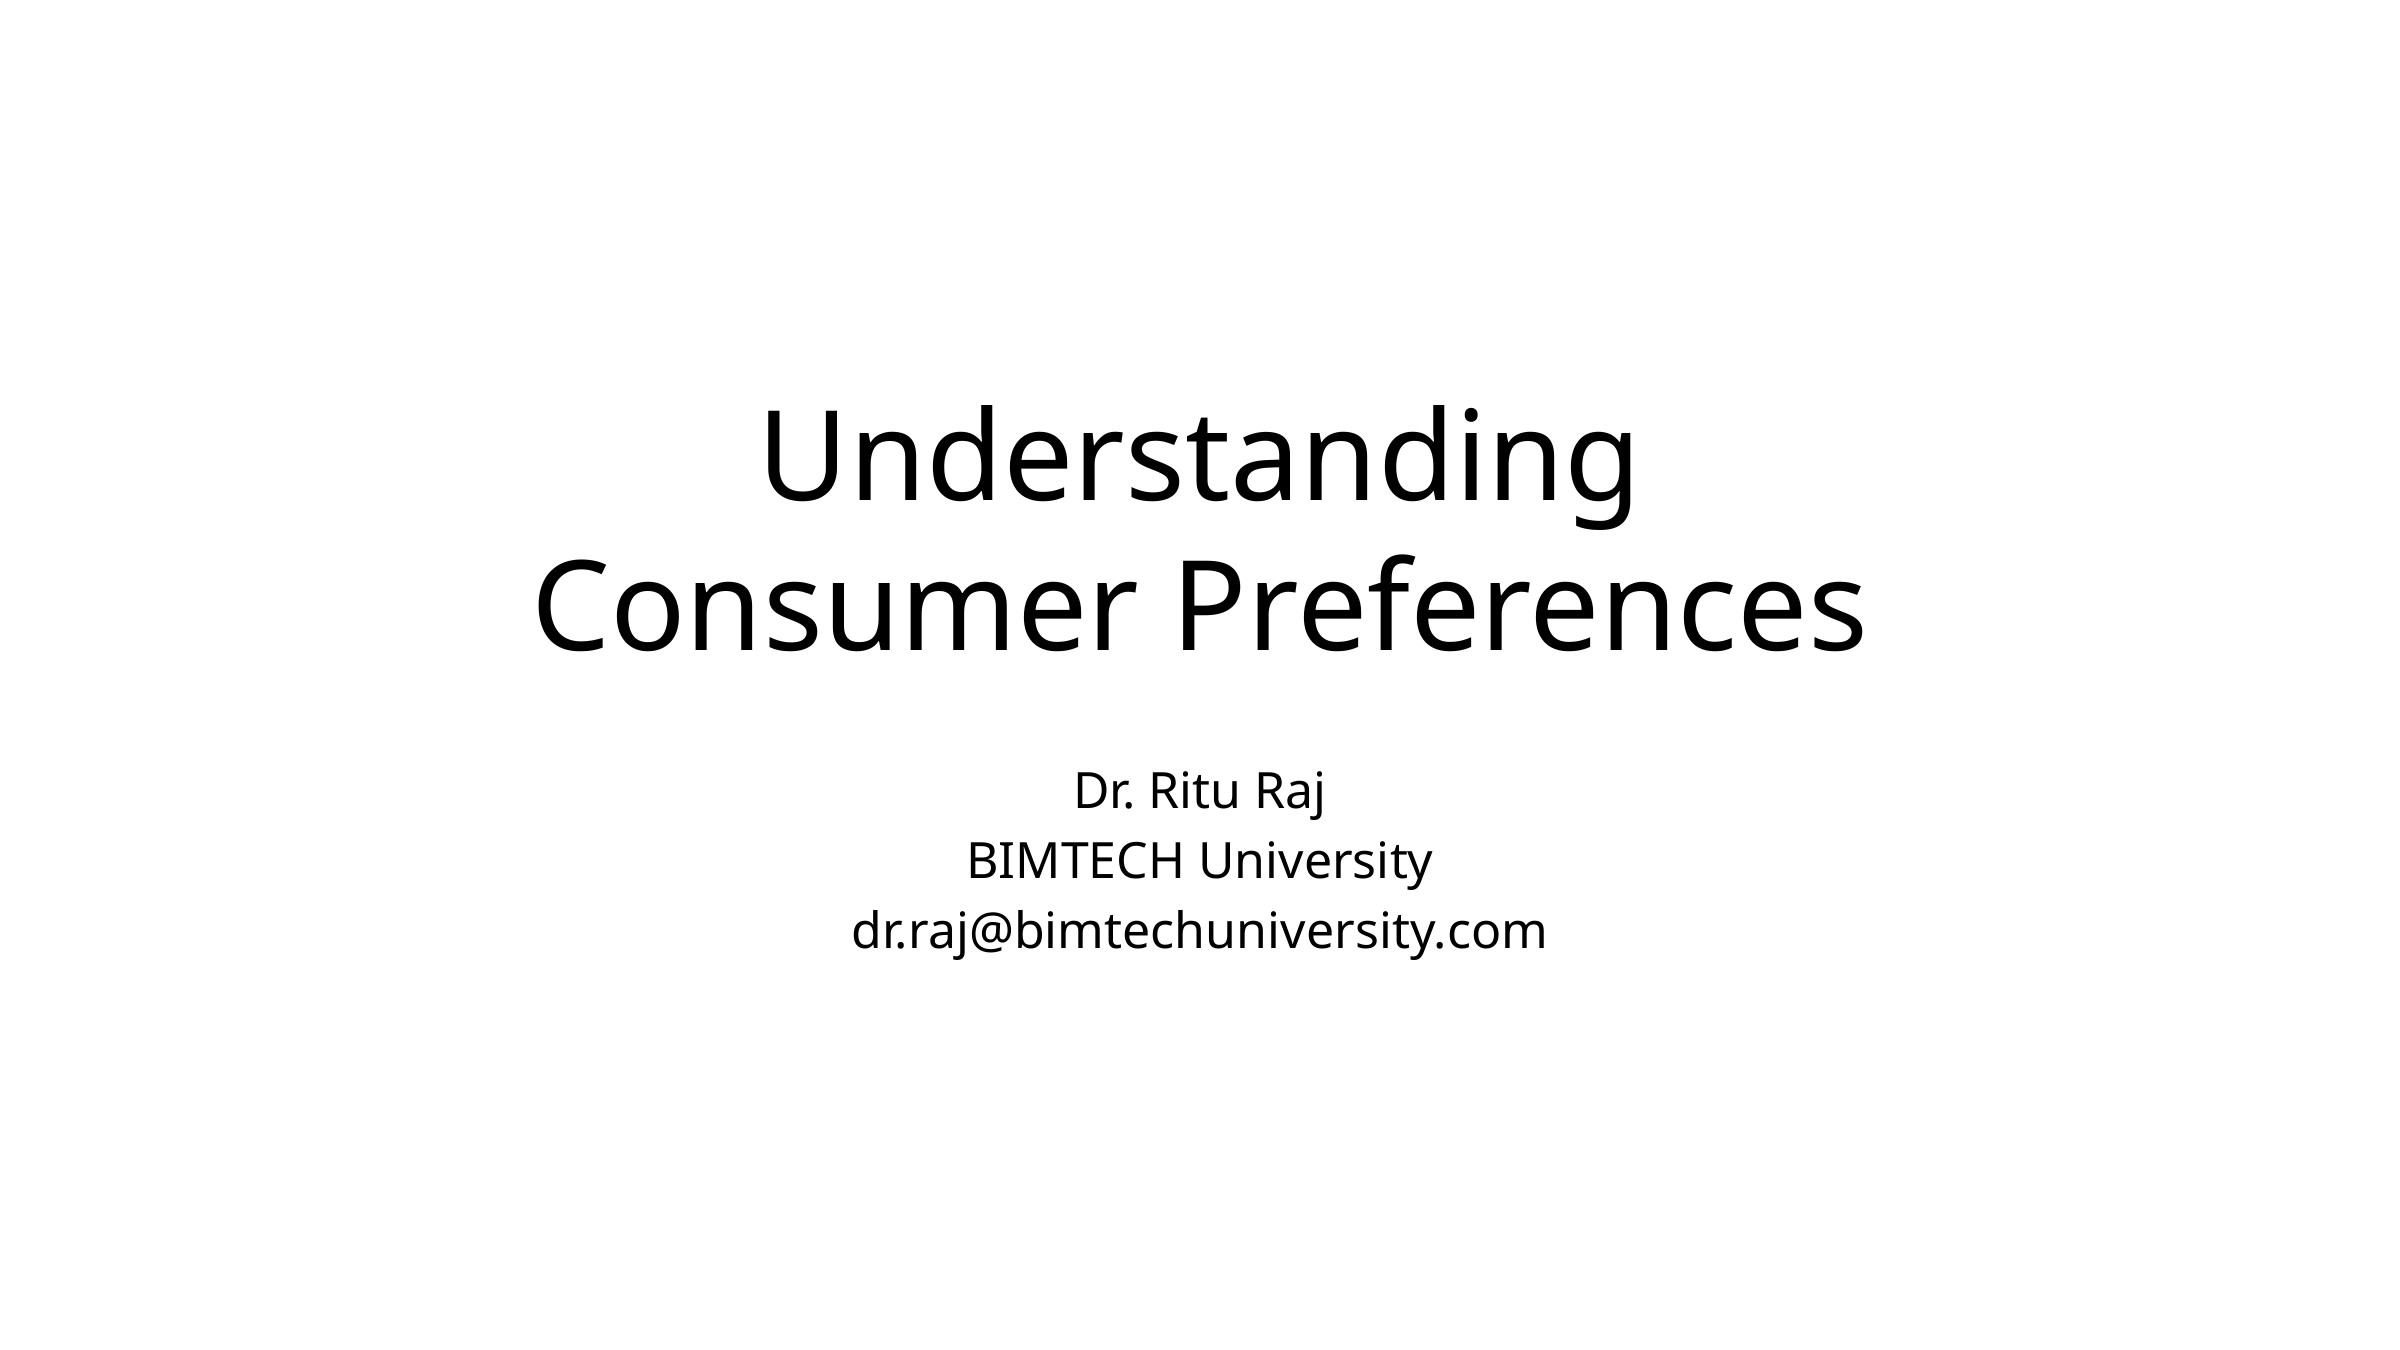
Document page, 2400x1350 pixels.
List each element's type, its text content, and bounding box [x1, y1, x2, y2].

subtitle Dr. Ritu Raj BIMTECH University dr.raj@bimtechuniversity.com [450, 750, 1950, 1023]
title Understanding Consumer Preferences [450, 329, 1950, 721]
